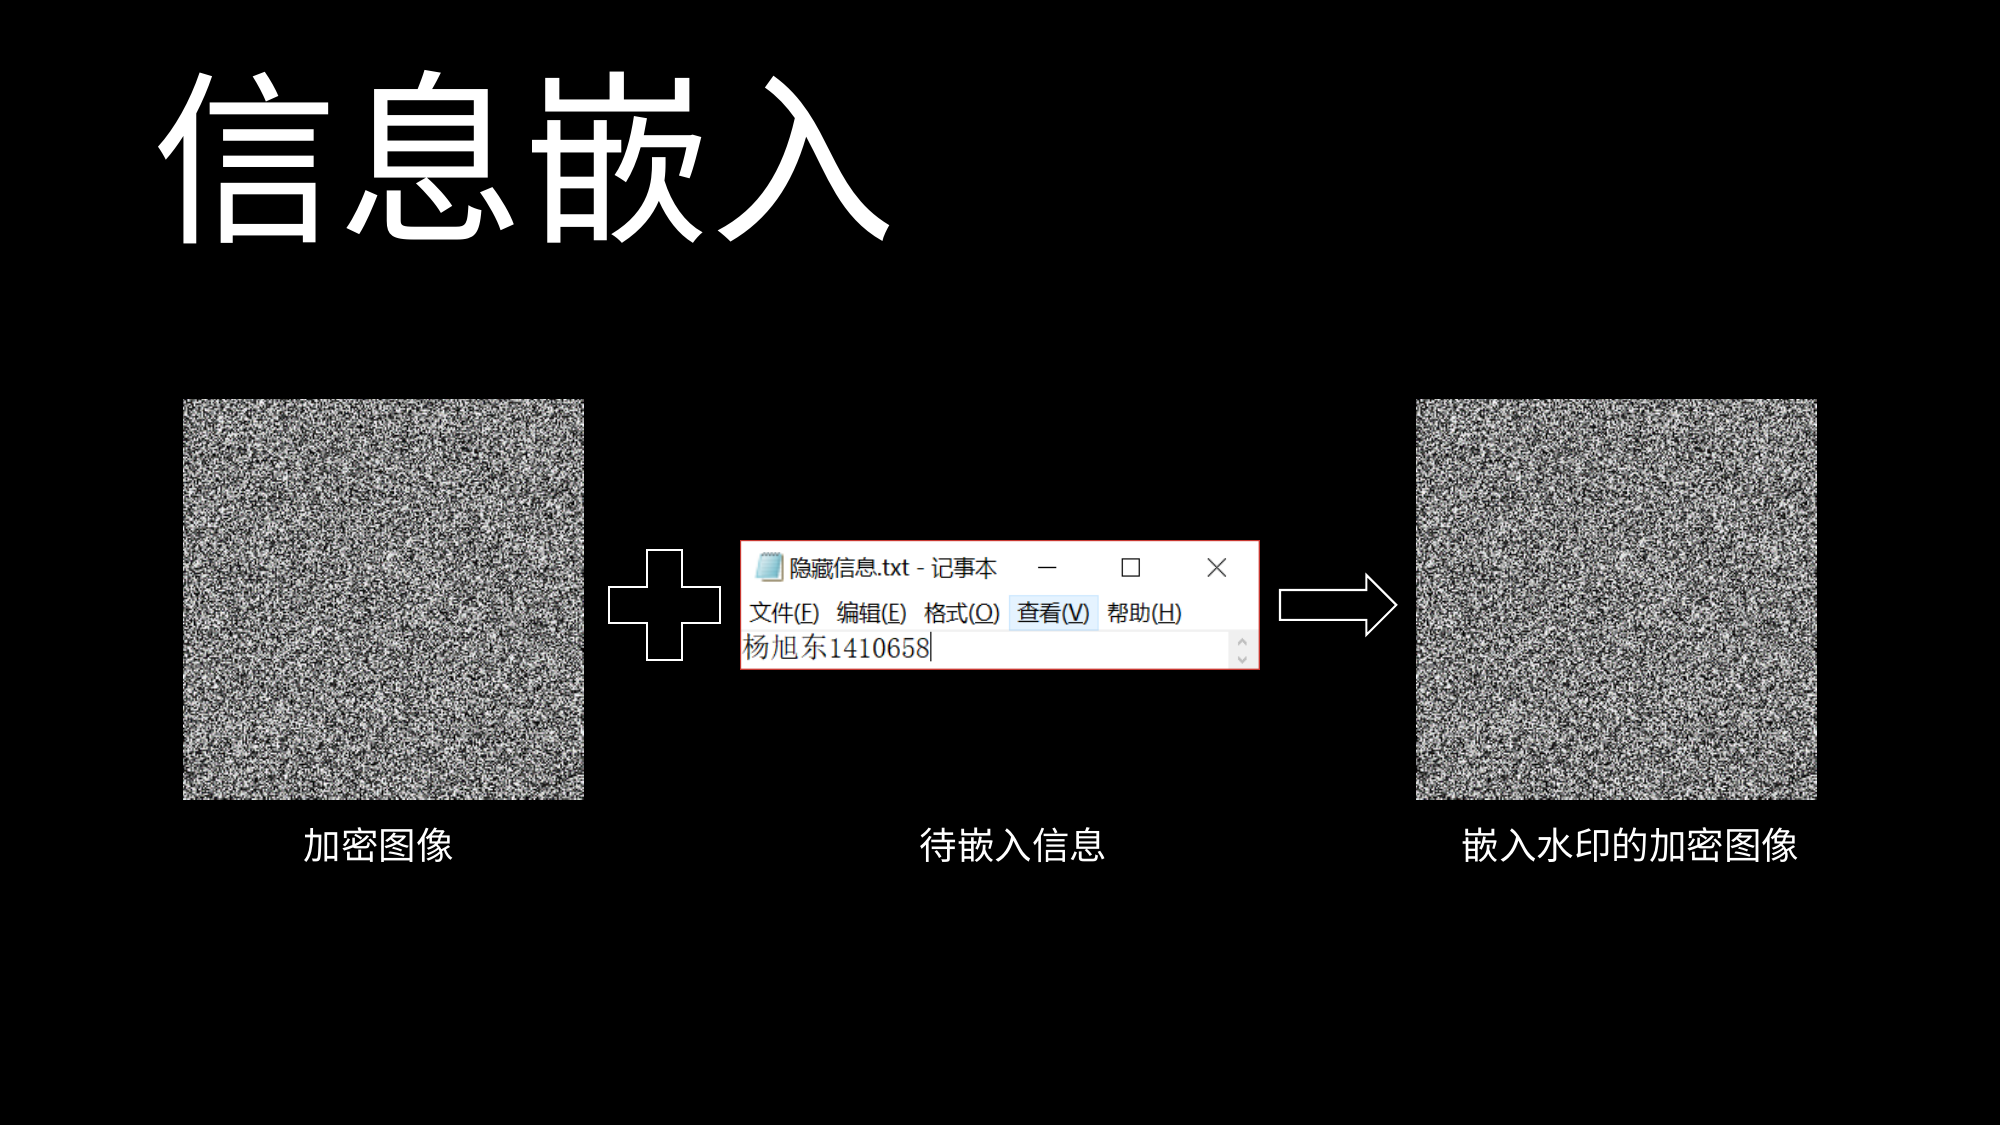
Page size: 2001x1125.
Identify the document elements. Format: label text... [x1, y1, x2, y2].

picture [183, 399, 584, 800]
title 信息嵌入 [137, 59, 1863, 278]
text_box 加密图像 [288, 814, 479, 874]
picture [1416, 399, 1817, 800]
text_box 嵌入水印的加密图像 [1447, 814, 1817, 874]
text_box 待嵌入信息 [904, 814, 1148, 874]
text_box [608, 549, 721, 661]
text_box [1278, 572, 1398, 638]
picture [739, 540, 1260, 670]
